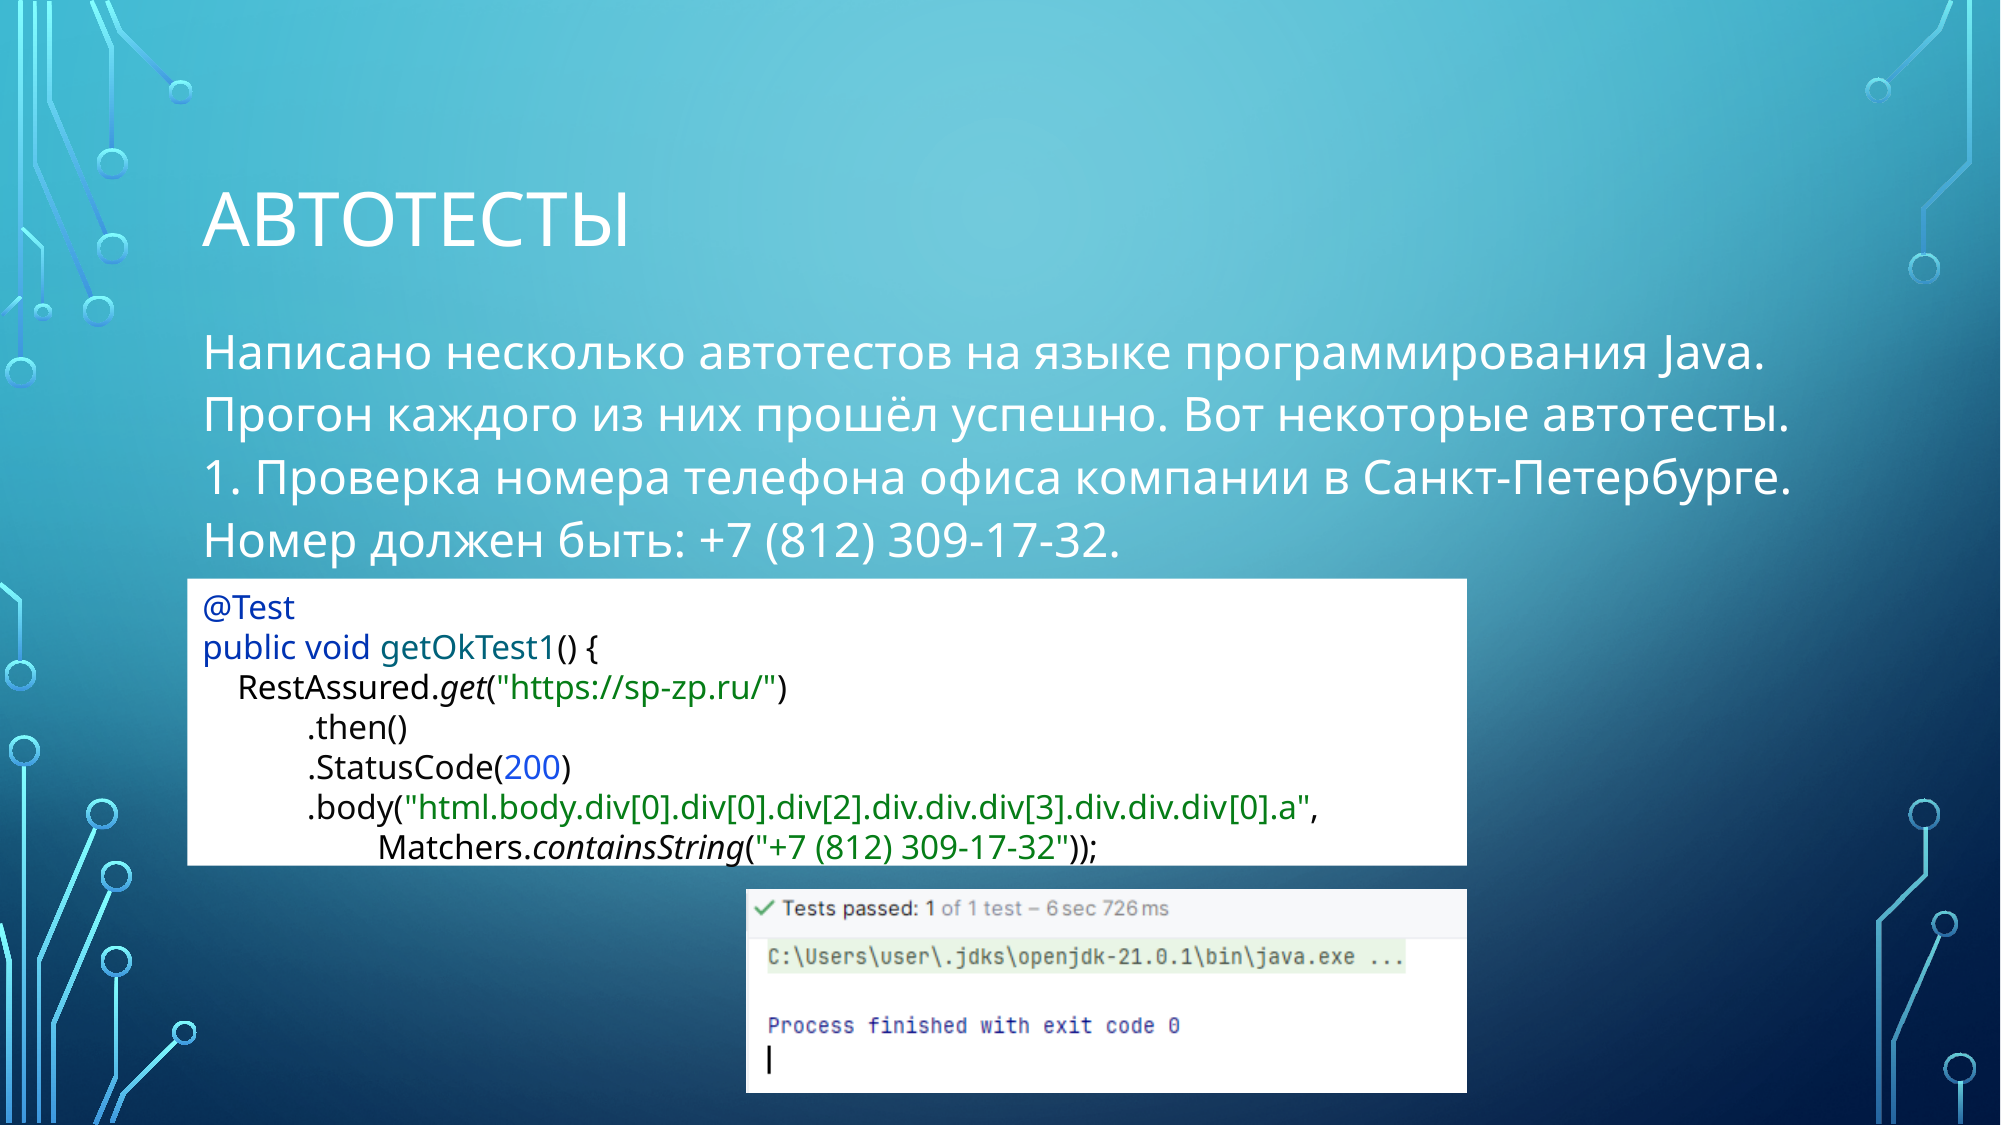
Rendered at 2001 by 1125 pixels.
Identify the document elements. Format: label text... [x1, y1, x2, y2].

list Написано несколько автотестов на языке программирования Java. Прогон каждого из них прошёл успешно. Вот некоторые автотесты. 1. Проверка номера телефона офиса компании в Санкт-Петербурге. Номер должен быть: +7 (812) 309-17-32. [187, 308, 1813, 890]
picture [746, 889, 1467, 1093]
text_box @Test public void getOkTest1() { RestAssured.get("https://sp-zp.ru/") .then() .StatusCode(200) .body("html.body.div[0].div[0].div[2].div.div.div[3].div.div.div[0].a", Matchers.containsString("+7 (812) 309-17-32")); [187, 578, 1467, 866]
title Автотесты [187, 101, 1813, 308]
